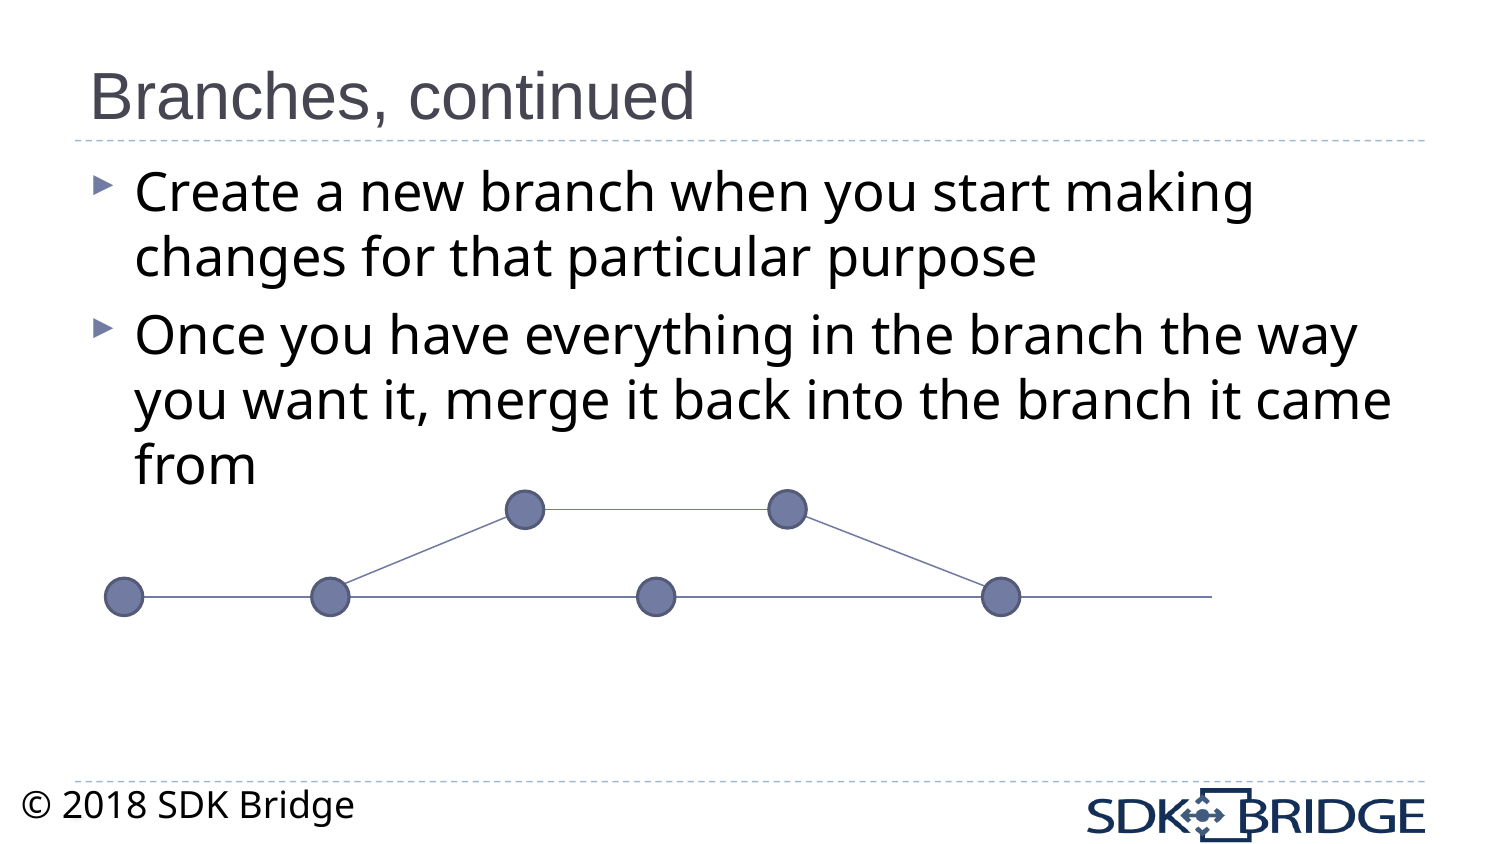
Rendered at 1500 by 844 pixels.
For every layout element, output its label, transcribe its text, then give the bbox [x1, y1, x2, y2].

text_box [772, 523, 781, 529]
text_box [987, 610, 1017, 618]
text_box [504, 489, 546, 509]
text_box [767, 489, 808, 509]
list Create a new branch when you start making changes for that particular purpose Once you have everything in the branch the way you want it, merge it back into the branch it came from [75, 150, 1463, 758]
picture [1087, 788, 1425, 843]
text_box [636, 576, 677, 596]
text_box [103, 576, 145, 618]
text_box [531, 523, 541, 530]
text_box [312, 509, 526, 598]
text_box [1018, 585, 1022, 596]
title Branches, continued [75, 18, 1425, 141]
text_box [787, 509, 1013, 598]
text_box [640, 610, 672, 618]
text_box [315, 611, 344, 618]
